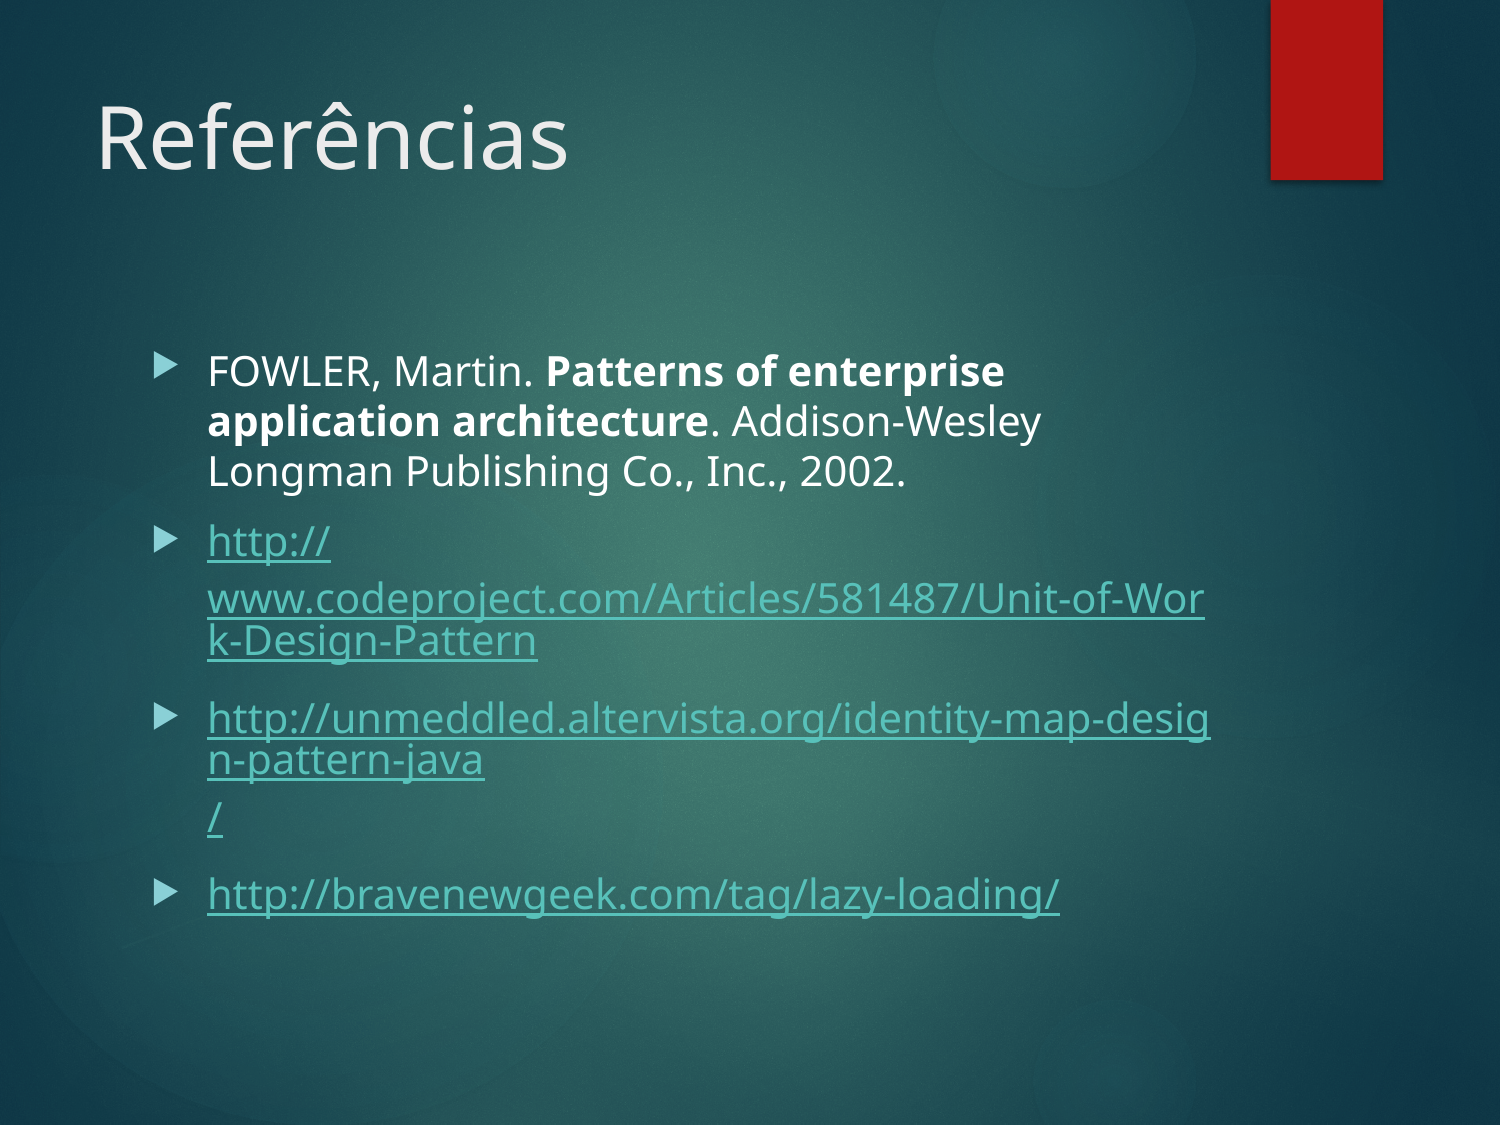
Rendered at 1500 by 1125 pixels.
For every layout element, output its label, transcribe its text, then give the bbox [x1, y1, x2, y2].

title Referências [79, 74, 1237, 304]
list FOWLER, Martin. Patterns of enterprise application architecture. Addison-Wesley Longman Publishing Co., Inc., 2002. http://www.codeproject.com/Articles/581487/Unit-of-Work-Design-Pattern http://unmeddled.altervista.org/identity-map-design-pattern-java/ http://bravenewgeek.com/tag/lazy-loading/ [135, 336, 1237, 1025]
